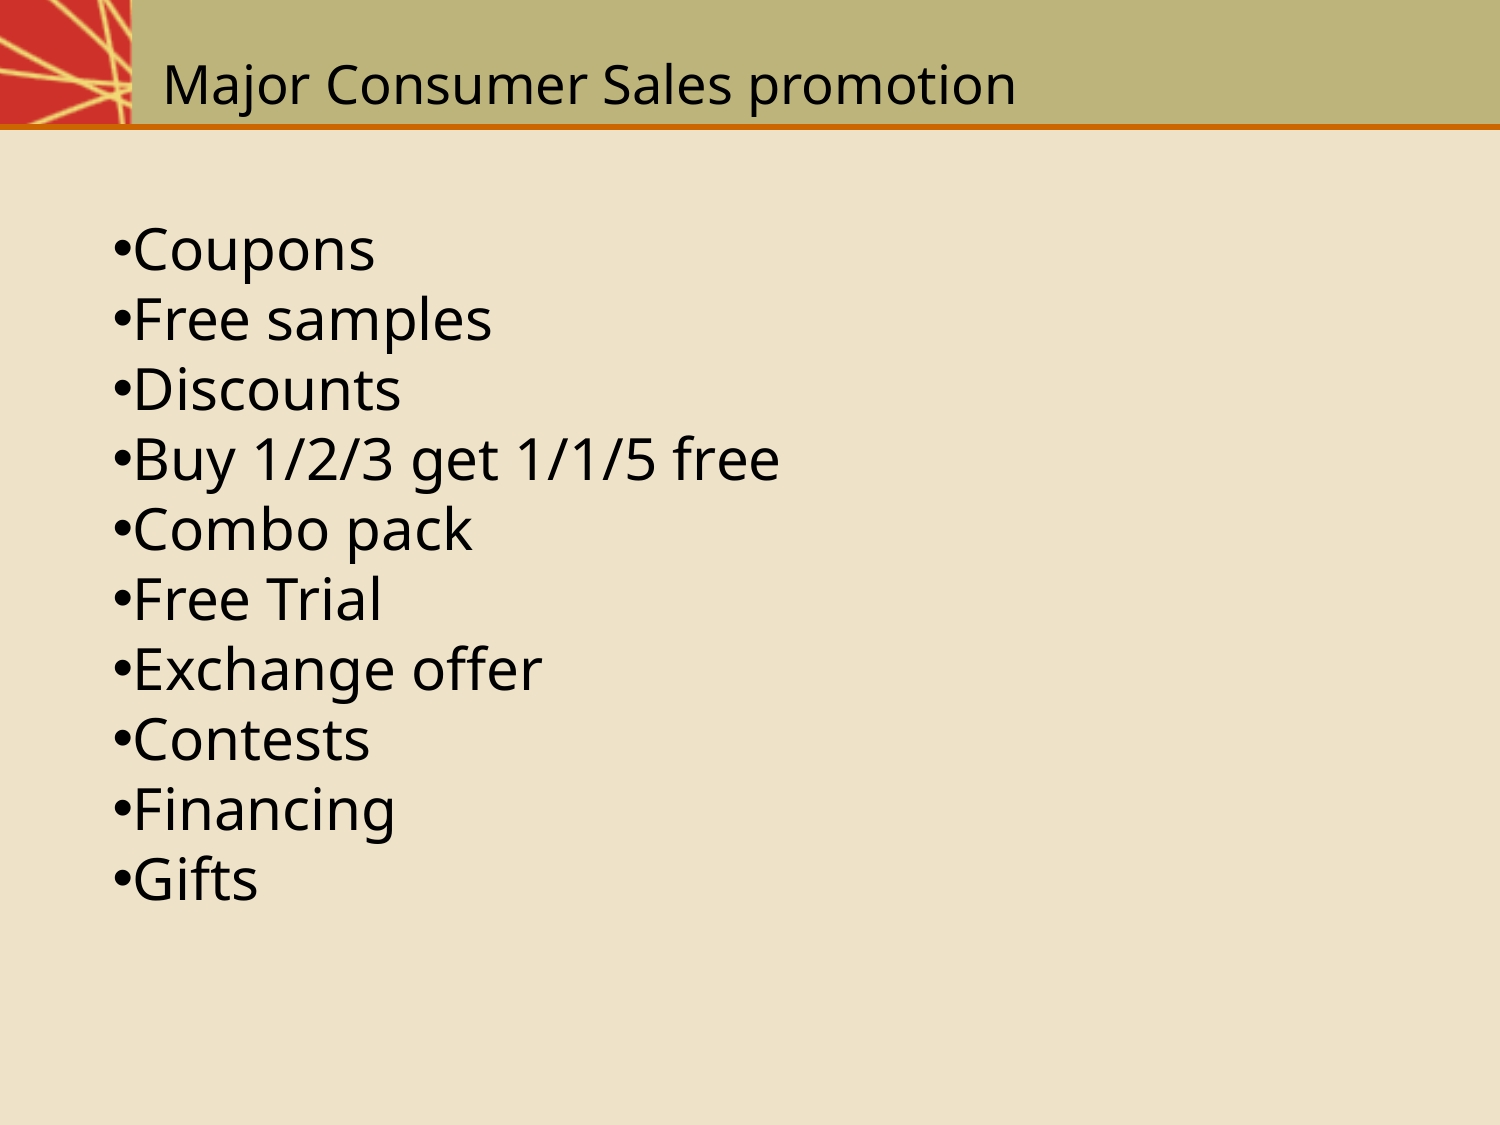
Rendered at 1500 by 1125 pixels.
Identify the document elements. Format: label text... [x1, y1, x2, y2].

picture [0, 0, 133, 124]
title Major Consumer Sales promotion [162, 50, 1341, 116]
list Coupons Free samples Discounts Buy 1/2/3 get 1/1/5 free Combo pack Free Trial Exchange offer Contests Financing Gifts [112, 212, 807, 1061]
